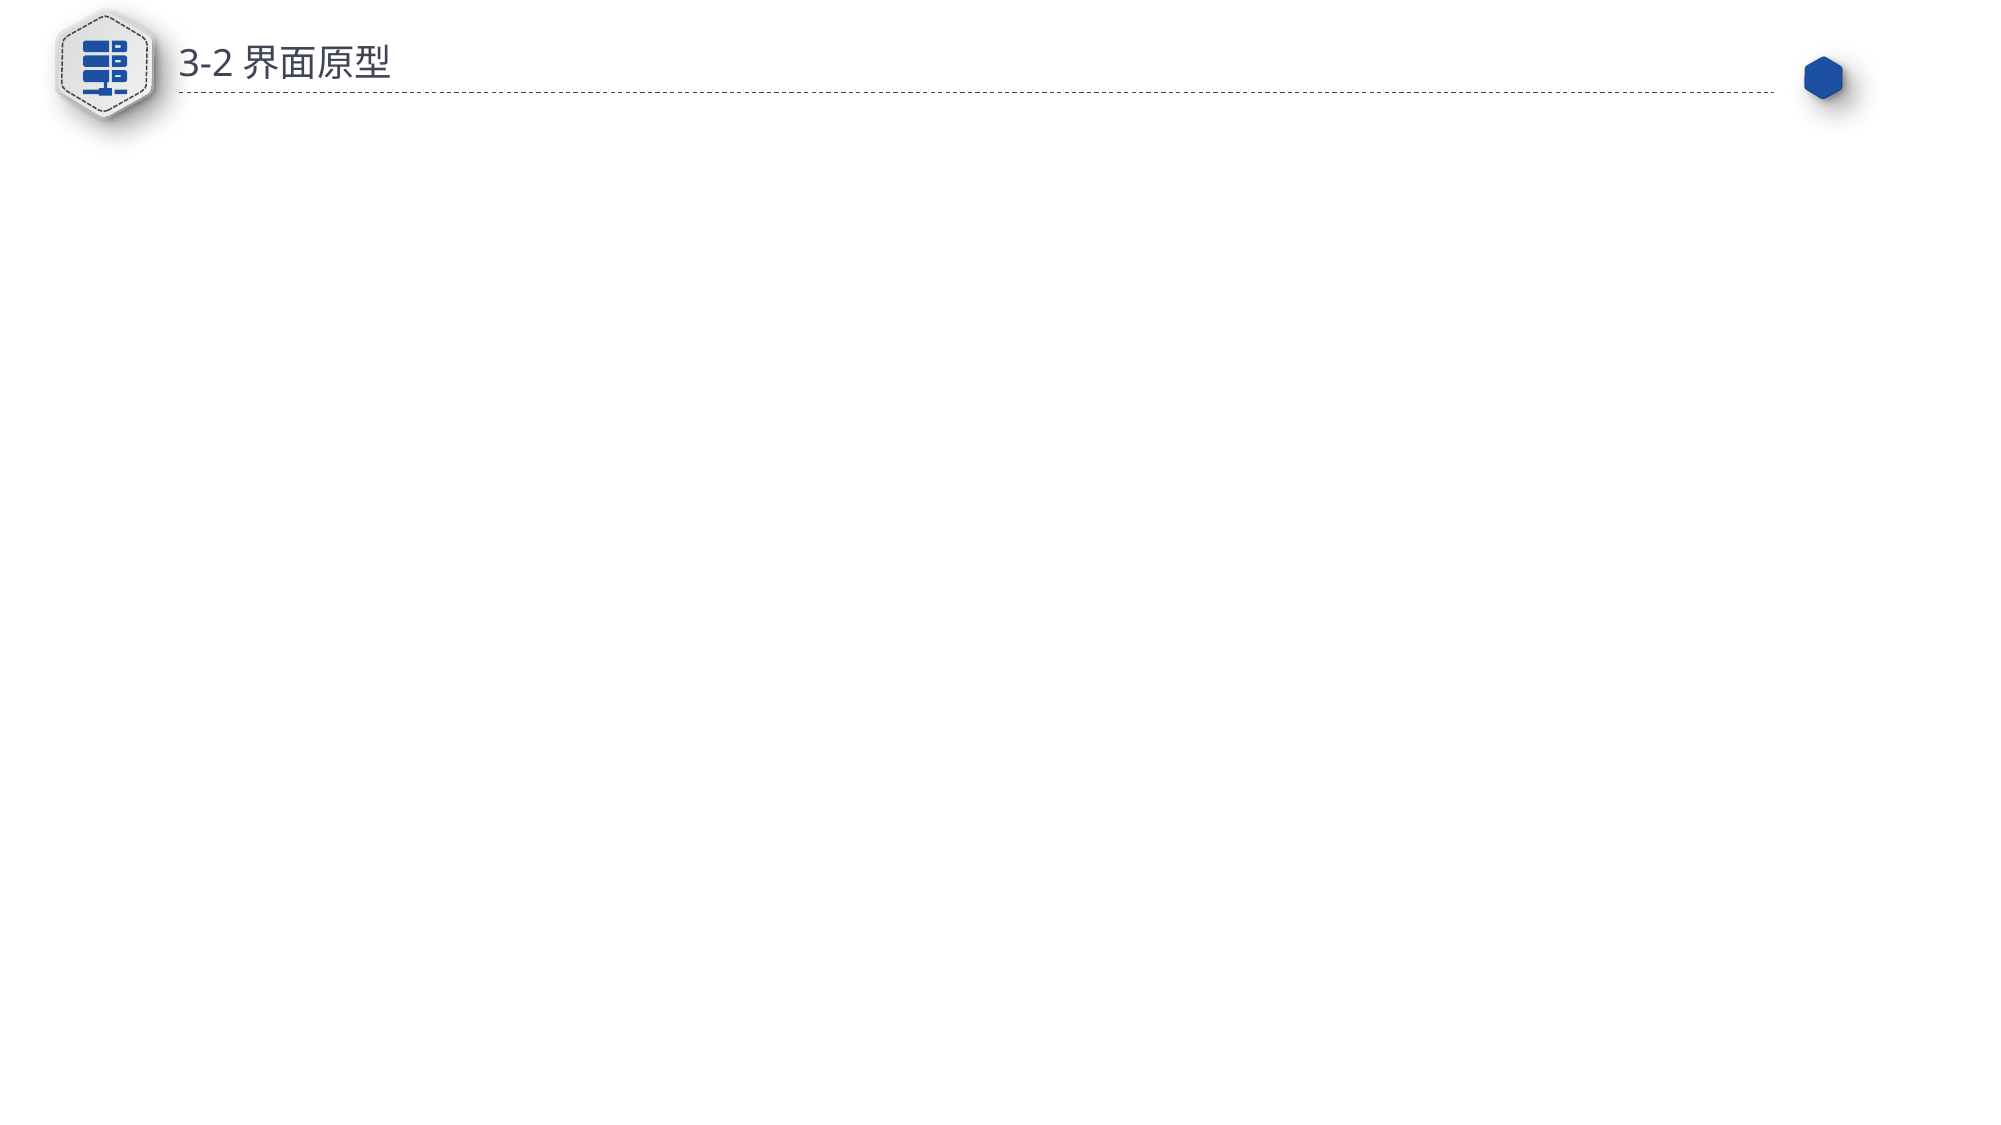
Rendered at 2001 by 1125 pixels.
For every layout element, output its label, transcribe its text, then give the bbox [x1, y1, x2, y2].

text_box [49, 14, 160, 114]
text_box 3-2界面原型 [167, 33, 475, 90]
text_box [1802, 58, 1845, 97]
